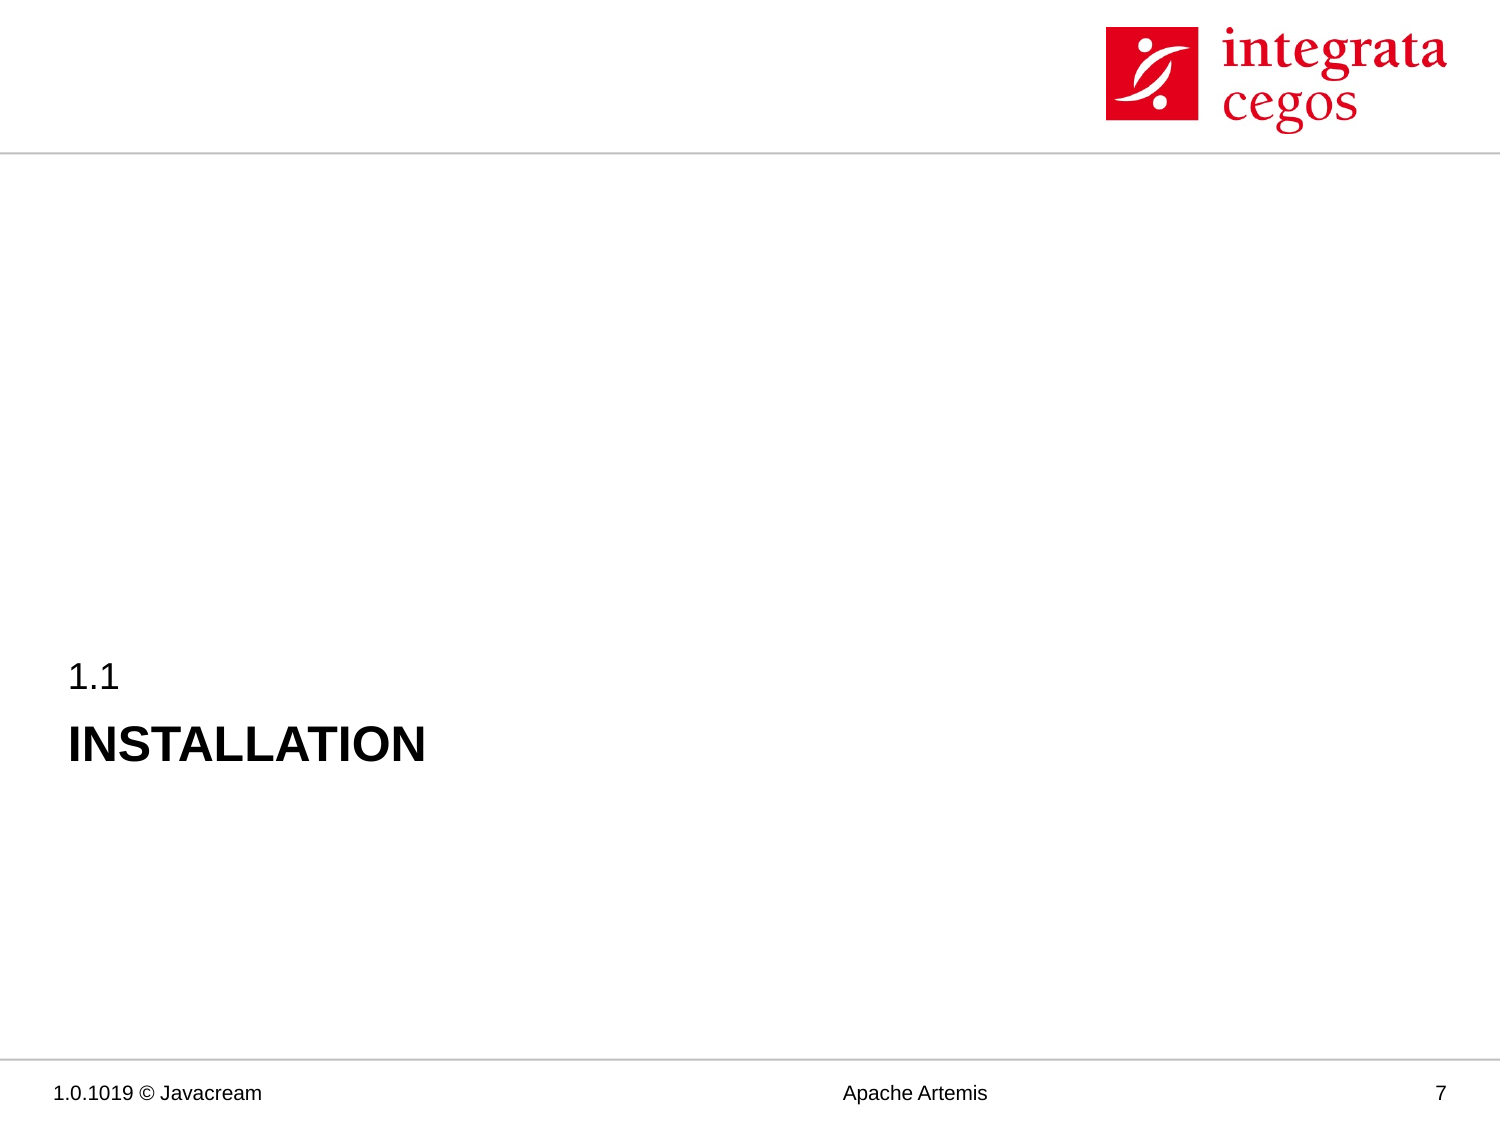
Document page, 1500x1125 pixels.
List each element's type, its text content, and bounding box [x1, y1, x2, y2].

list 1.1 [53, 458, 1447, 705]
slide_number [53, 1059, 519, 1125]
title Installation [53, 705, 1447, 928]
picture [1106, 27, 1447, 134]
footer Apache Artemis [549, 1059, 1282, 1125]
slide_number 7 [1312, 1059, 1447, 1125]
